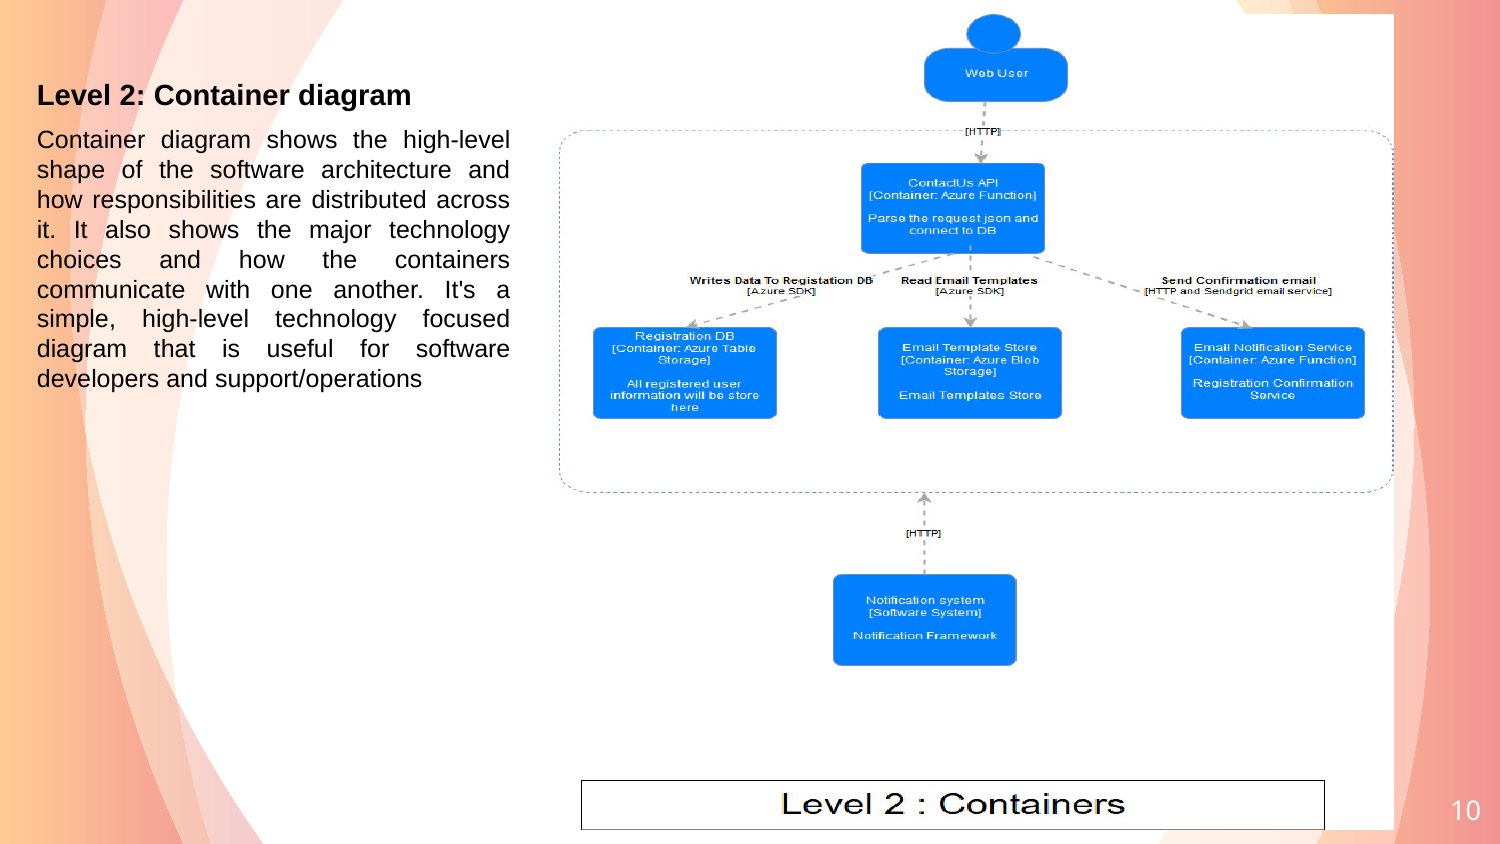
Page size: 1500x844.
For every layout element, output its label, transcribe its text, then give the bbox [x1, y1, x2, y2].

text_box Level 2: Container diagram Container diagram shows the high-level shape of the software architecture and how responsibilities are distributed across it. It also shows the major technology choices and how the containers communicate with one another. It's a simple, high-level technology focused diagram that is useful for software developers and support/operations [36, 75, 512, 768]
picture [559, 14, 1394, 830]
slide_number 10 [1391, 779, 1482, 844]
